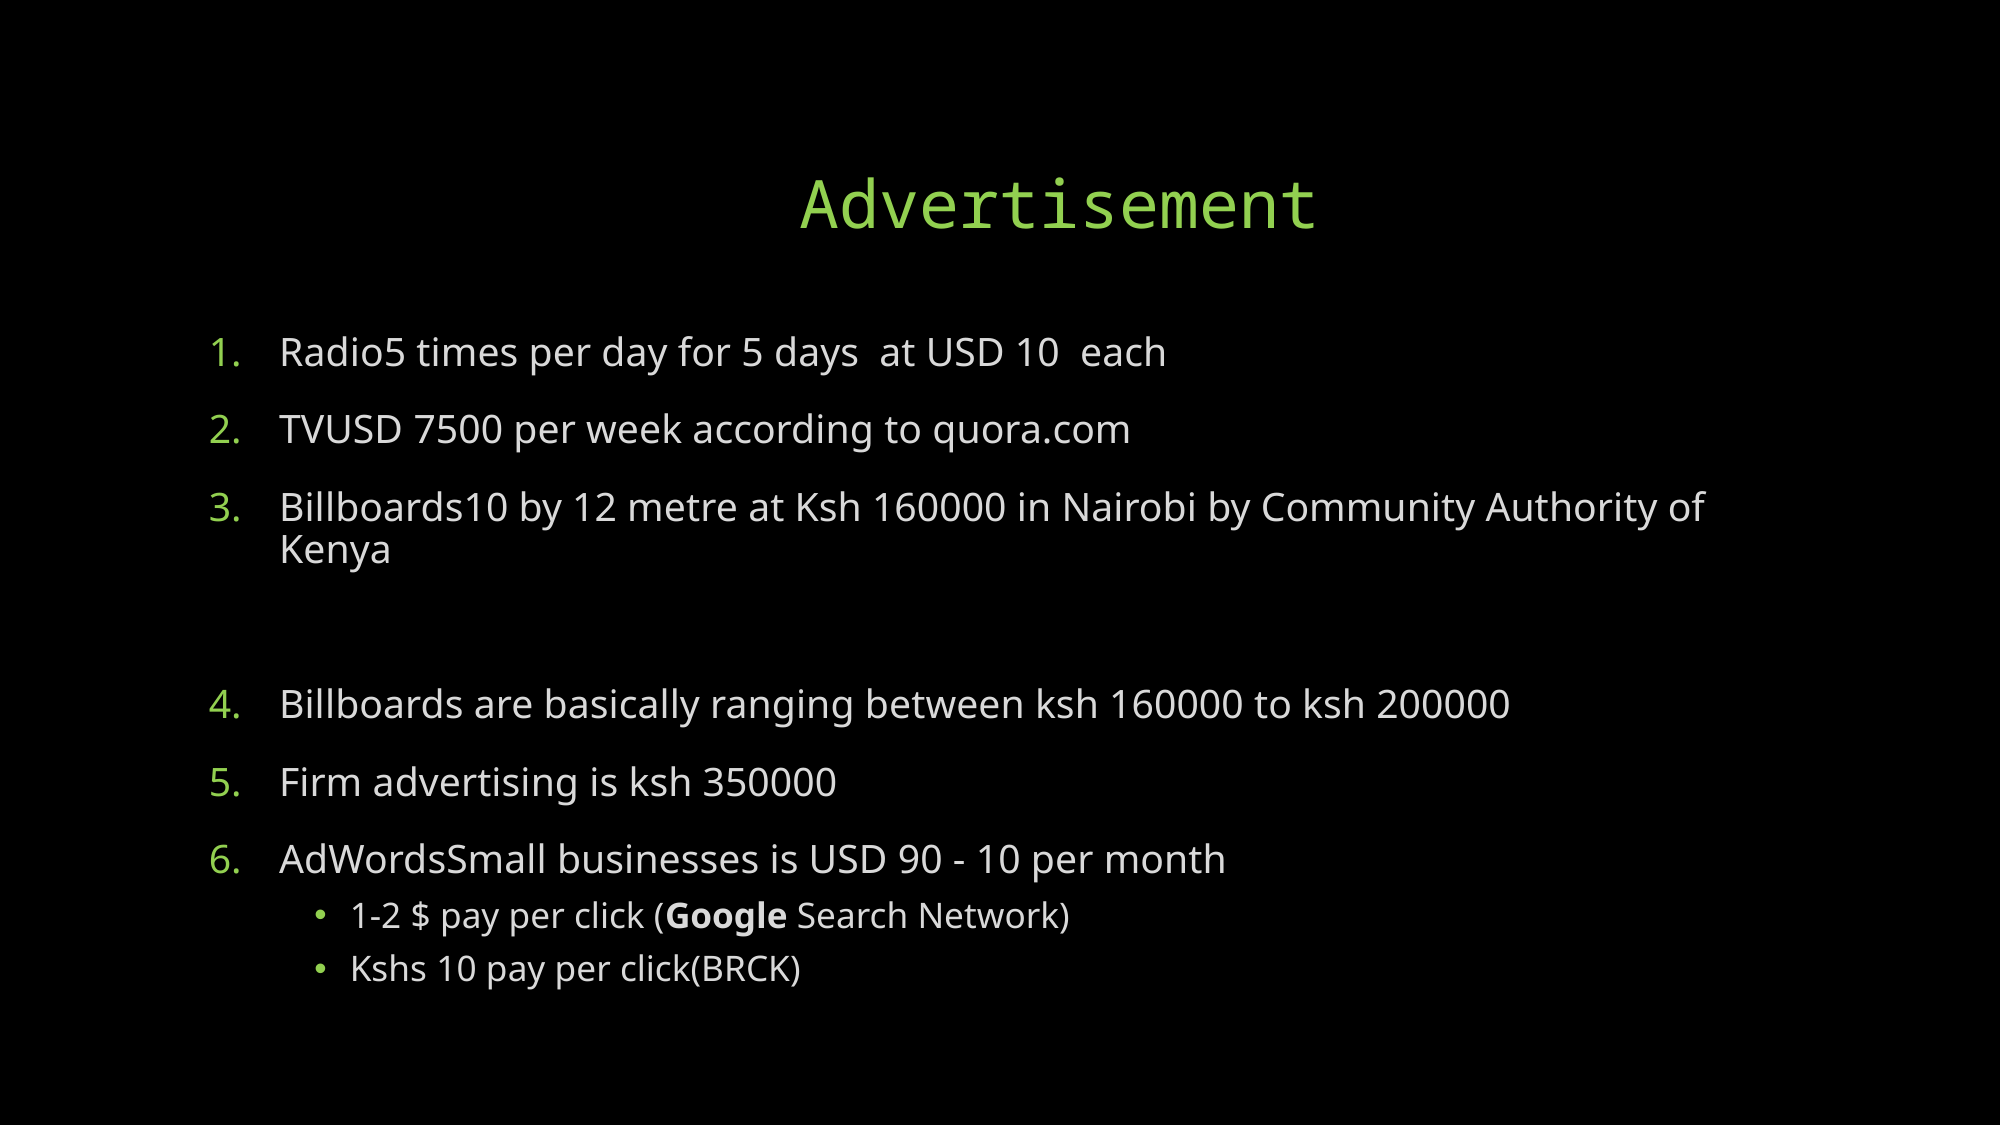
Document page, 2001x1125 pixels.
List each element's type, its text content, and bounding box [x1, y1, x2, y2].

title Advertisement [193, 50, 1925, 250]
list Radio5 times per day for 5 days at USD 10 each TVUSD 7500 per week according to quora.com Billboards10 by 12 metre at Ksh 160000 in Nairobi by Community Authority of Kenya Billboards are basically ranging between ksh 160000 to ksh 200000 Firm advertising is ksh 350000 AdWordsSmall businesses is USD 90 - 10 per month 1-2 $ pay per click (Google Search Network) Kshs 10 pay per click(BRCK) [193, 247, 1750, 1125]
